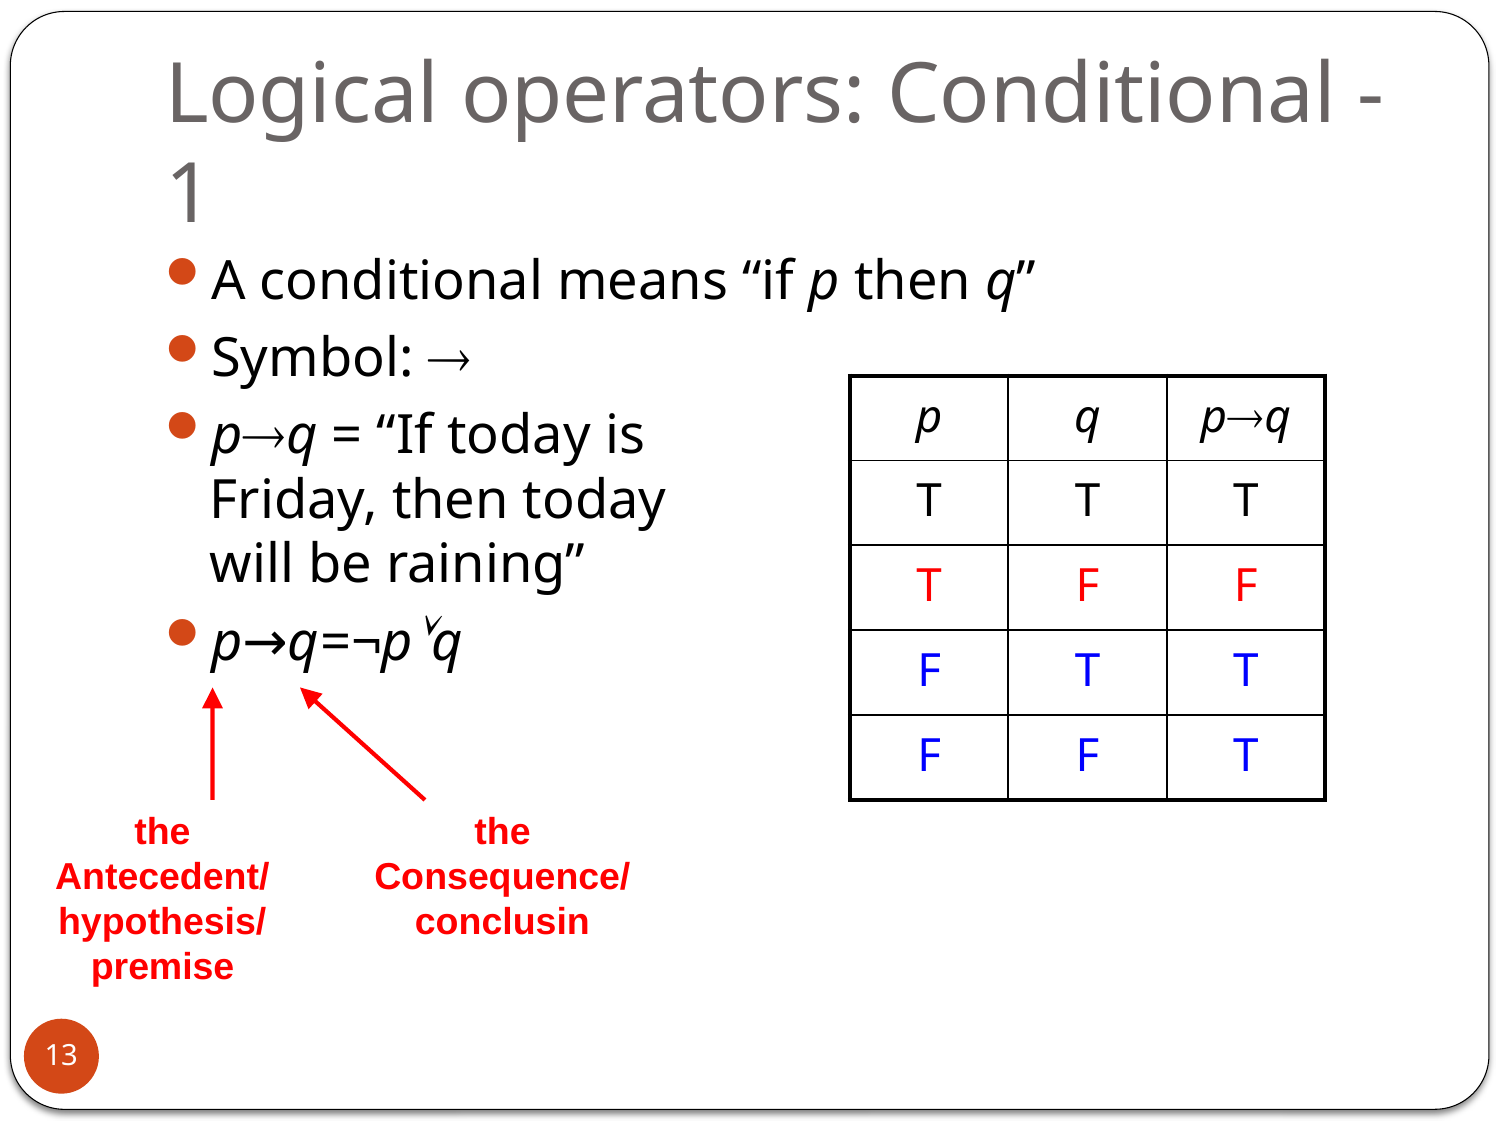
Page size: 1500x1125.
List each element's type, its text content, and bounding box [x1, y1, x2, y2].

title Logical operators: Conditional -1 [149, 44, 1426, 233]
table_header pq [1168, 378, 1323, 460]
table_cell F [1009, 546, 1166, 629]
slide_number 13 [23, 1018, 99, 1094]
table_cell F [852, 631, 1007, 714]
table_cell T [1009, 461, 1166, 544]
text_box [300, 687, 425, 799]
table_cell T [852, 546, 1007, 629]
table_cell F [852, 716, 1007, 798]
table_cell T [1168, 631, 1323, 714]
text_box the Antecedent/ hypothesis/ premise [24, 799, 300, 995]
table_header p [852, 378, 1007, 460]
table_cell T [852, 461, 1007, 544]
table_cell F [1009, 716, 1166, 798]
text_box [202, 687, 223, 799]
list A conditional means “if p then q” Symbol:  pq = “If today is Friday, then today will be raining” p→q=¬pq [149, 237, 1426, 988]
table_header q [1009, 378, 1166, 460]
text_box the Consequence/ conclusin [359, 799, 646, 950]
table_cell T [1009, 631, 1166, 714]
table_cell T [1168, 461, 1323, 544]
table_cell T [1168, 716, 1323, 798]
table_cell F [1168, 546, 1323, 629]
